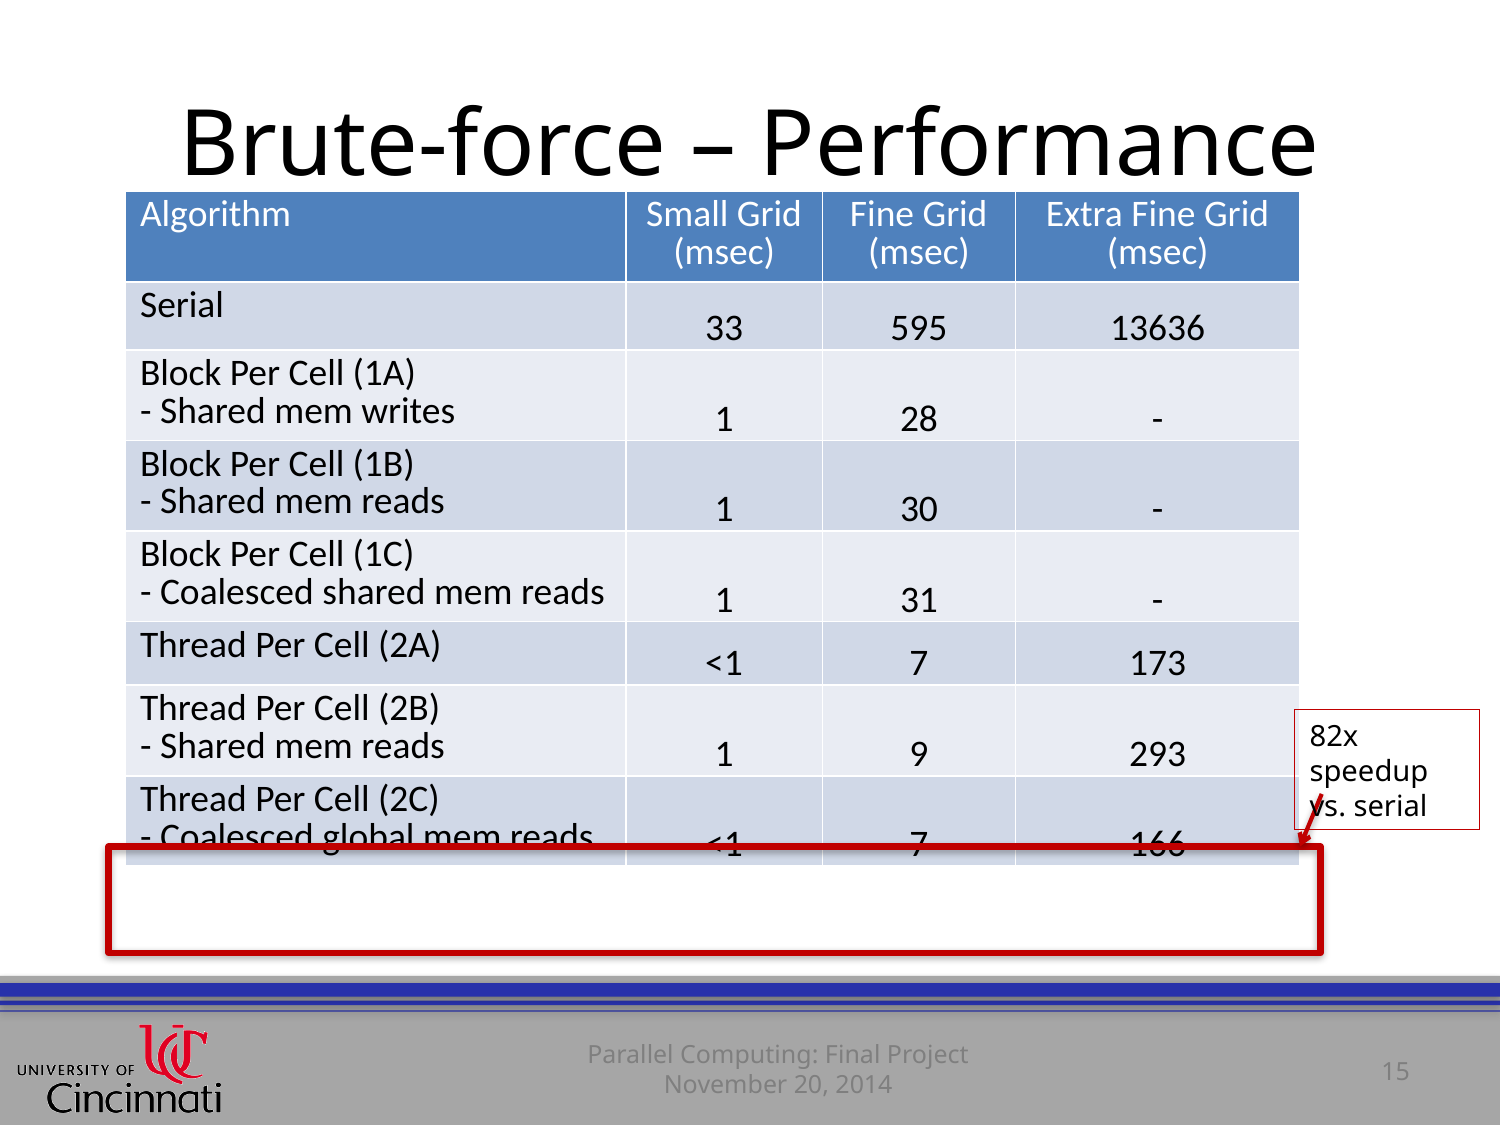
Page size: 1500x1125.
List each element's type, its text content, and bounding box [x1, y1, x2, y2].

table_cell Serial [126, 283, 625, 349]
table_cell Thread Per Cell (2C) - Coalesced global mem reads [126, 777, 625, 844]
picture [14, 1023, 225, 1115]
table_cell Block Per Cell (1C) - Coalesced shared mem reads [126, 532, 625, 621]
table_cell Block Per Cell (1A) - Shared mem writes [126, 351, 625, 440]
table_cell 1 [627, 532, 822, 621]
text_box 82x speedup vs. serial [1294, 709, 1480, 830]
table_cell 30 [823, 441, 1015, 530]
table_cell - [1016, 351, 1299, 440]
table_cell Thread Per Cell (2B) - Shared mem reads [126, 686, 625, 775]
table_cell <1 [627, 622, 822, 684]
table_header Algorithm [126, 192, 625, 281]
table_cell 7 [823, 622, 1015, 684]
table_cell Block Per Cell (1B) - Shared mem reads [126, 441, 625, 530]
table_cell Thread Per Cell (2A) [126, 622, 625, 684]
table_cell 13636 [1016, 283, 1299, 349]
table_cell 1 [627, 441, 822, 530]
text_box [1299, 793, 1322, 847]
table_cell 1 [627, 351, 822, 440]
table_cell 7 [823, 777, 1015, 844]
table_header Extra Fine Grid (msec) [1016, 192, 1299, 281]
footer Parallel Computing: Final Project November 20, 2014 [481, 1038, 1075, 1098]
table_cell 1 [627, 686, 822, 775]
table_header Fine Grid (msec) [823, 192, 1015, 281]
table_cell <1 [627, 777, 822, 844]
text_box [108, 846, 1321, 954]
table_cell 173 [1016, 622, 1299, 684]
table_cell 166 [1016, 777, 1294, 844]
table_cell 33 [627, 283, 822, 349]
title Brute-force – Performance [75, 45, 1425, 233]
table_cell 28 [823, 351, 1015, 440]
slide_number 15 [1074, 1042, 1425, 1103]
table_cell - [1016, 532, 1299, 621]
table_cell - [1016, 441, 1299, 530]
table_cell 293 [1016, 686, 1299, 775]
table_cell 31 [823, 532, 1015, 621]
table_header Small Grid (msec) [627, 192, 822, 281]
table_cell 595 [823, 283, 1015, 349]
table_cell 9 [823, 686, 1015, 775]
